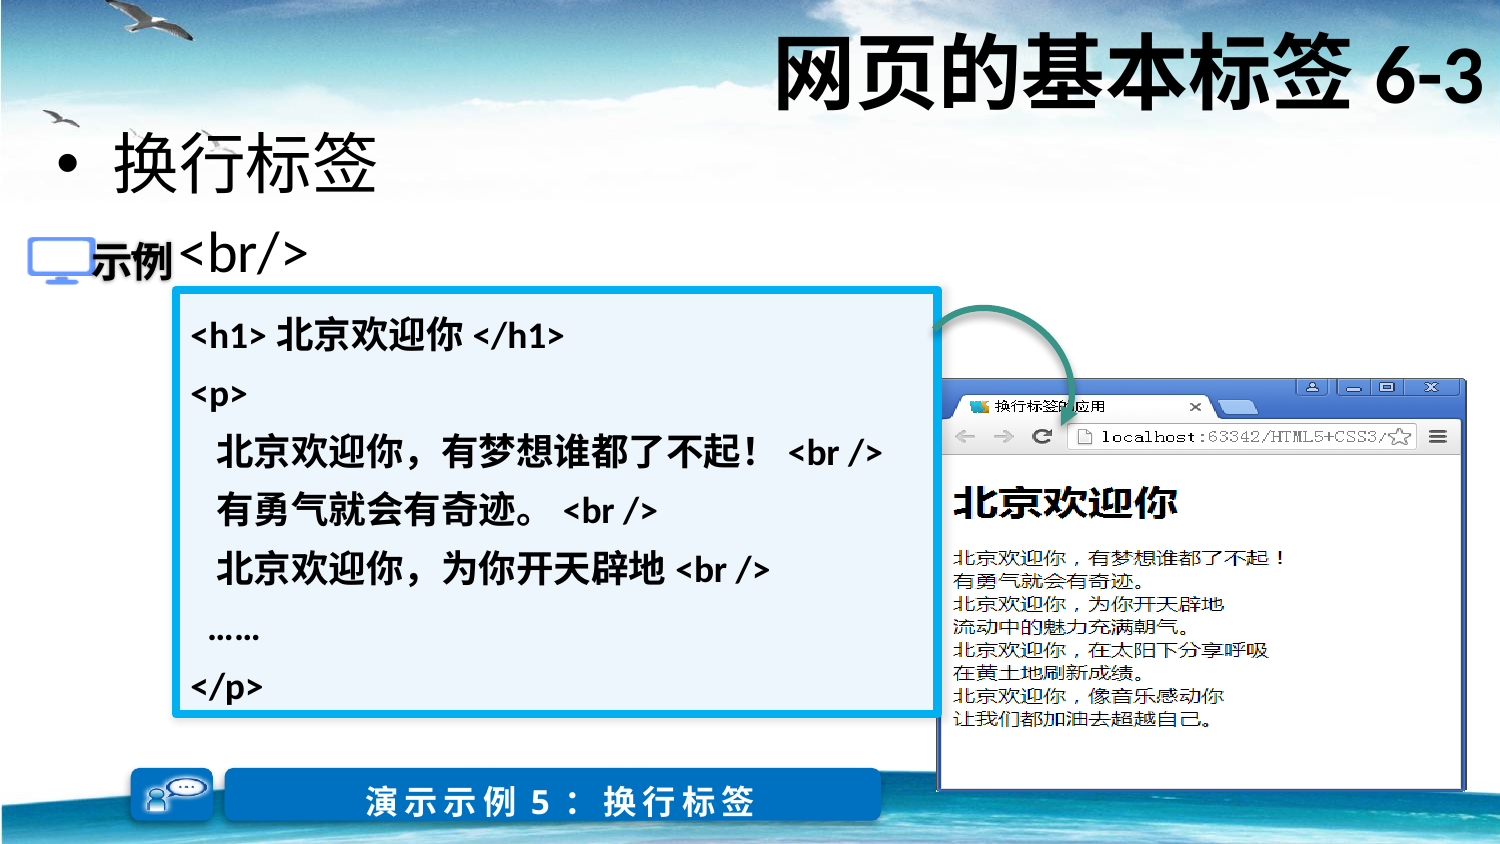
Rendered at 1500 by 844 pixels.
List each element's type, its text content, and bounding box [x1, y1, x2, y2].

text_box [130, 767, 881, 830]
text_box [26, 227, 191, 294]
picture [0, 0, 1500, 844]
title 网页的基本标签6-3 [150, 0, 1500, 114]
text_box <h1>北京欢迎你</h1> <p> 北京欢迎你，有梦想谁都了不起！<br /> 有勇气就会有奇迹。<br /> 北京欢迎你，为你开天辟地<br /> …… </p> [175, 289, 938, 714]
text_box [932, 304, 1074, 377]
picture [936, 378, 1500, 795]
list 换行标签 <br/> [41, 114, 1500, 783]
